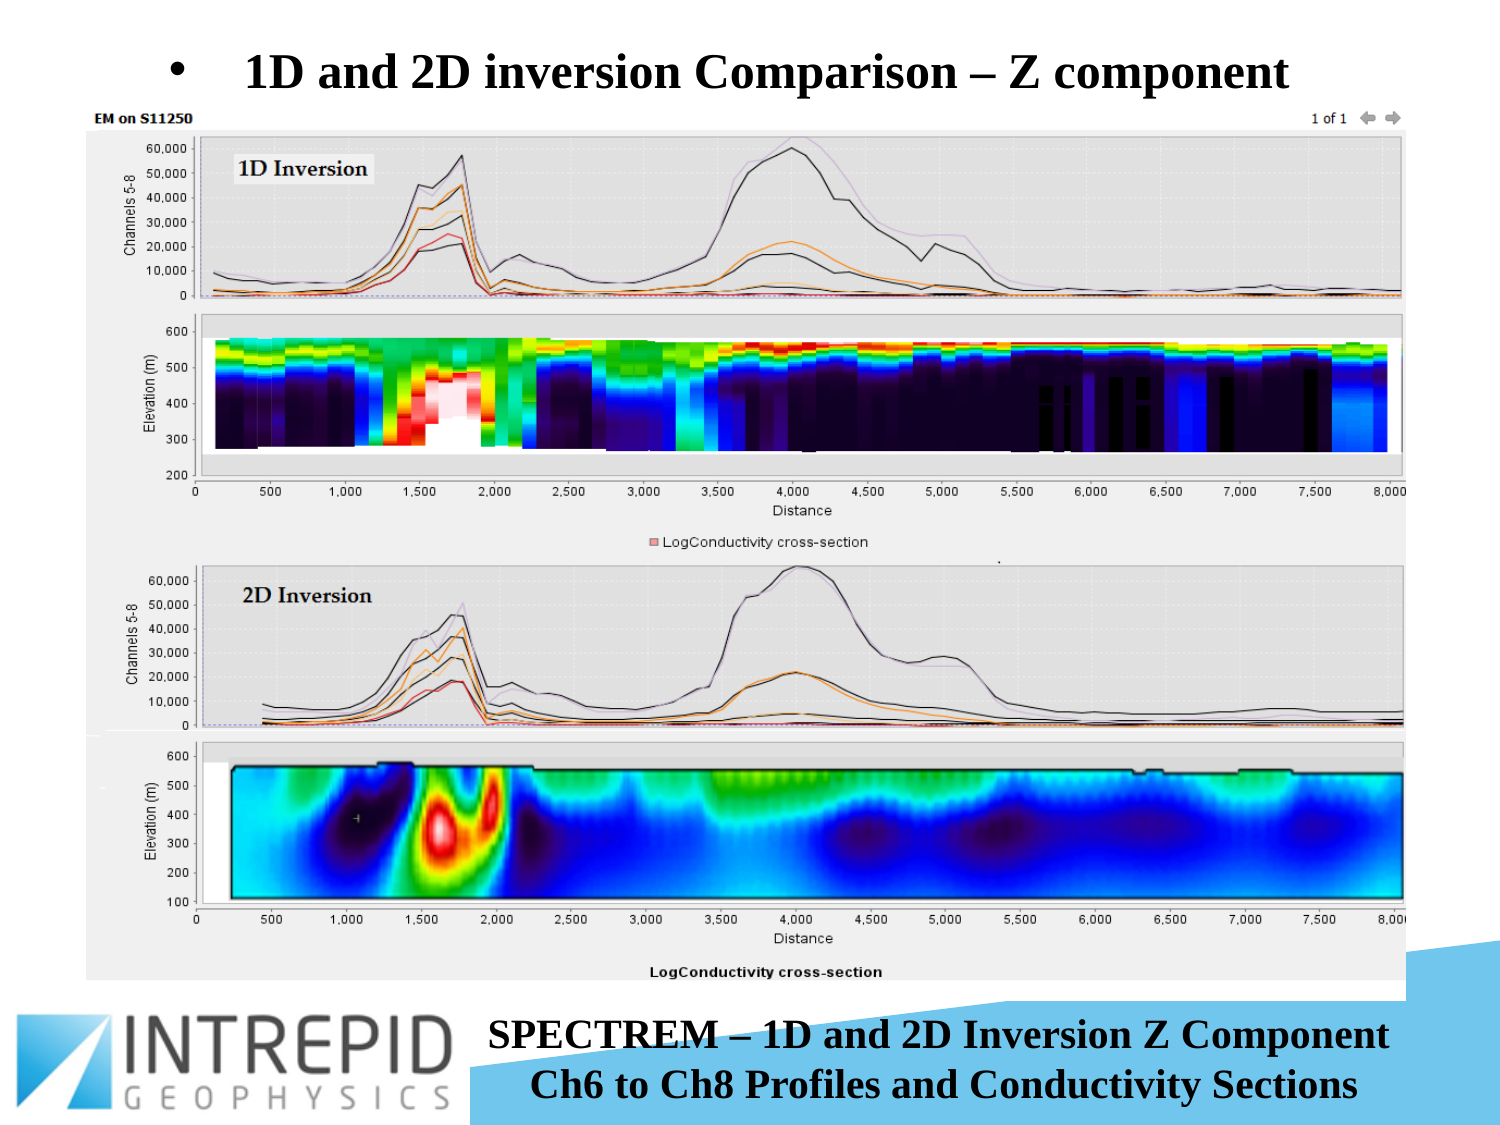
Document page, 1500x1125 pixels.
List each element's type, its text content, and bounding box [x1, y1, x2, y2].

text_box SPECTREM – 1D and 2D Inversion Z Component Ch6 to Ch8 Profiles and Conductivity Sections [433, 999, 1456, 1114]
text_box 1D and 2D inversion Comparison – Z component [0, 30, 1459, 106]
picture [0, 106, 1406, 1125]
